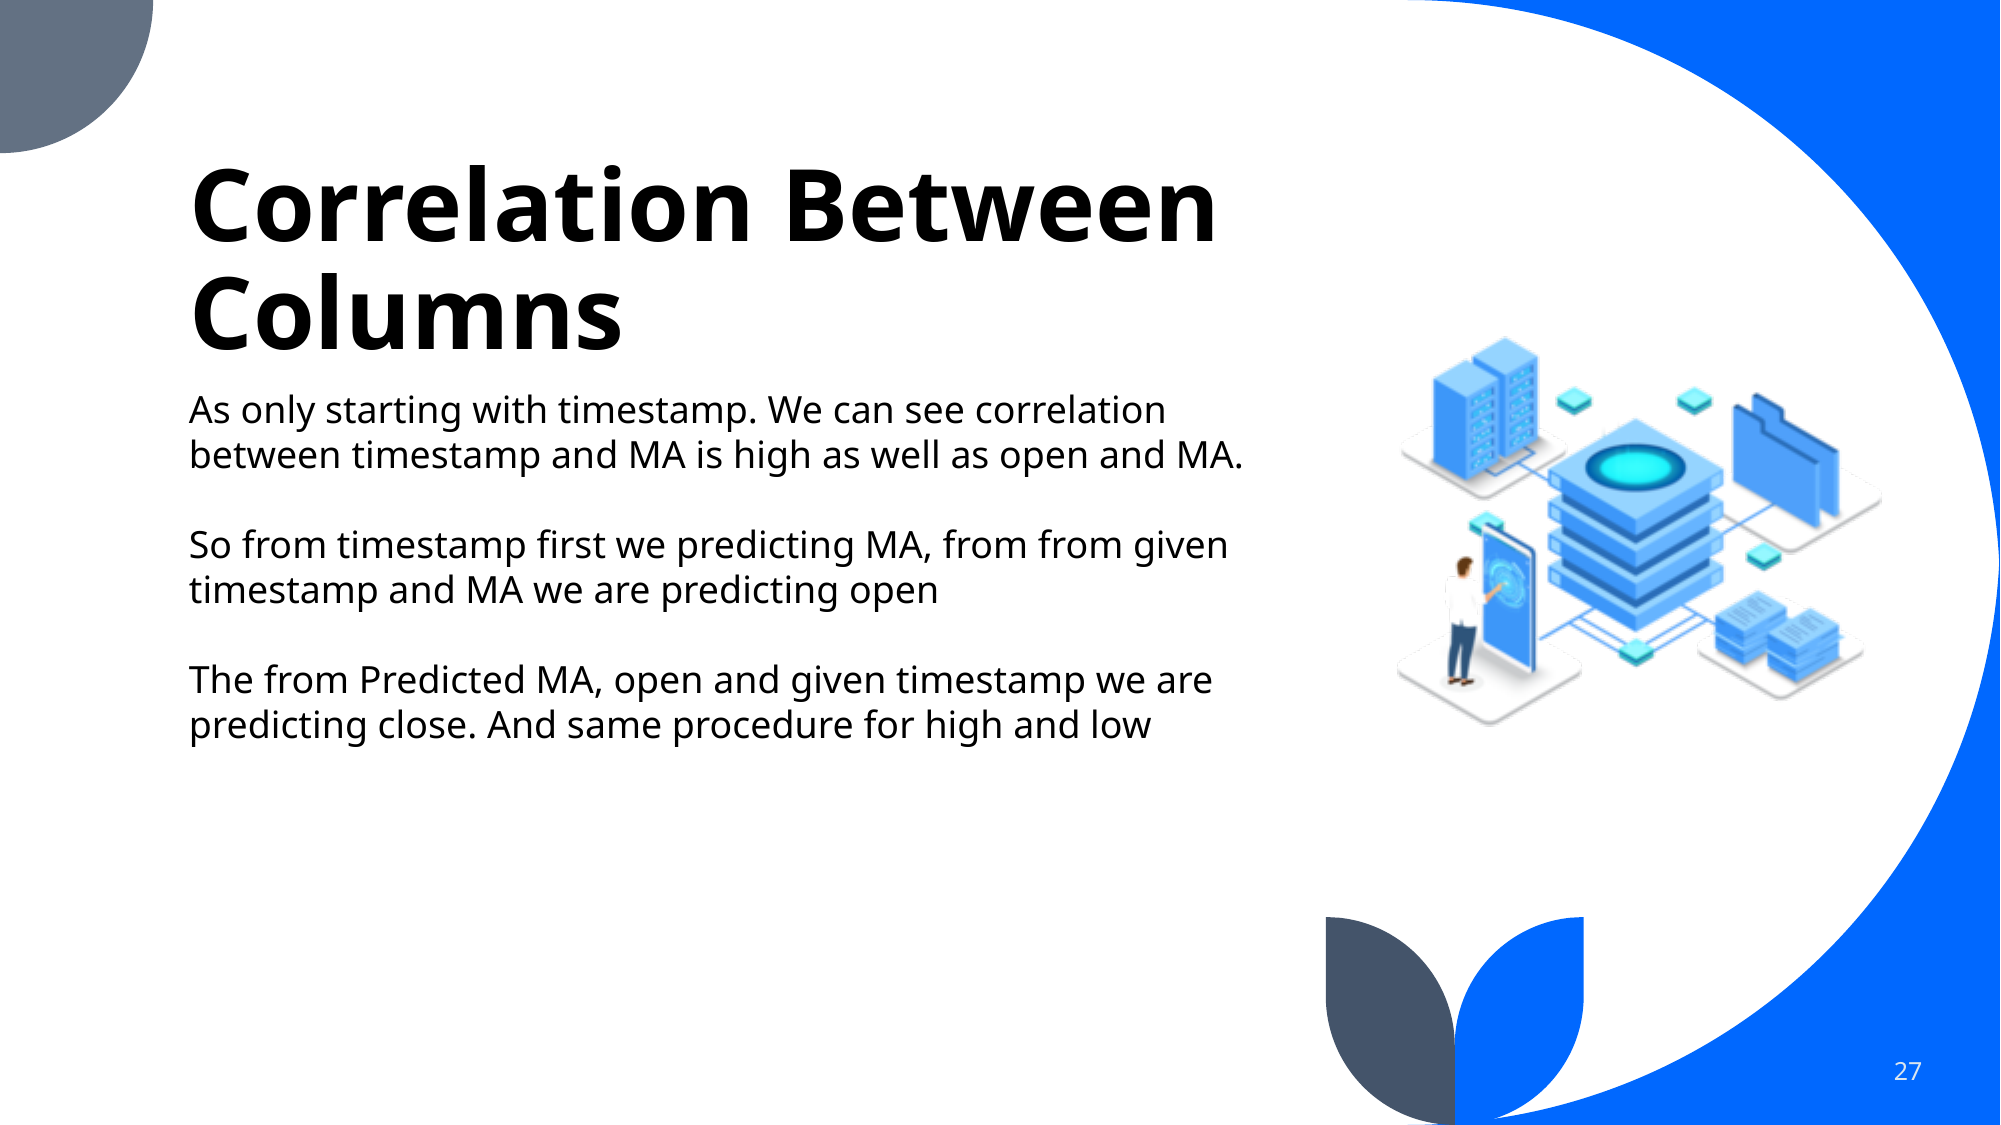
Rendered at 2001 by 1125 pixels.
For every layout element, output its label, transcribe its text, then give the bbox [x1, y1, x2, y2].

text_box As only starting with timestamp. We can see correlation between timestamp and MA is high as well as open and MA. So from timestamp first we predicting MA, from from given timestamp and MA we are predicting open The from Predicted MA, open and given timestamp we are predicting close. And same procedure for high and low [174, 378, 1312, 754]
title Correlation Between Columns [174, 160, 1248, 378]
slide_number 27 [1665, 1042, 1938, 1103]
text_box [776, 330, 1343, 964]
picture [1390, 331, 1890, 731]
